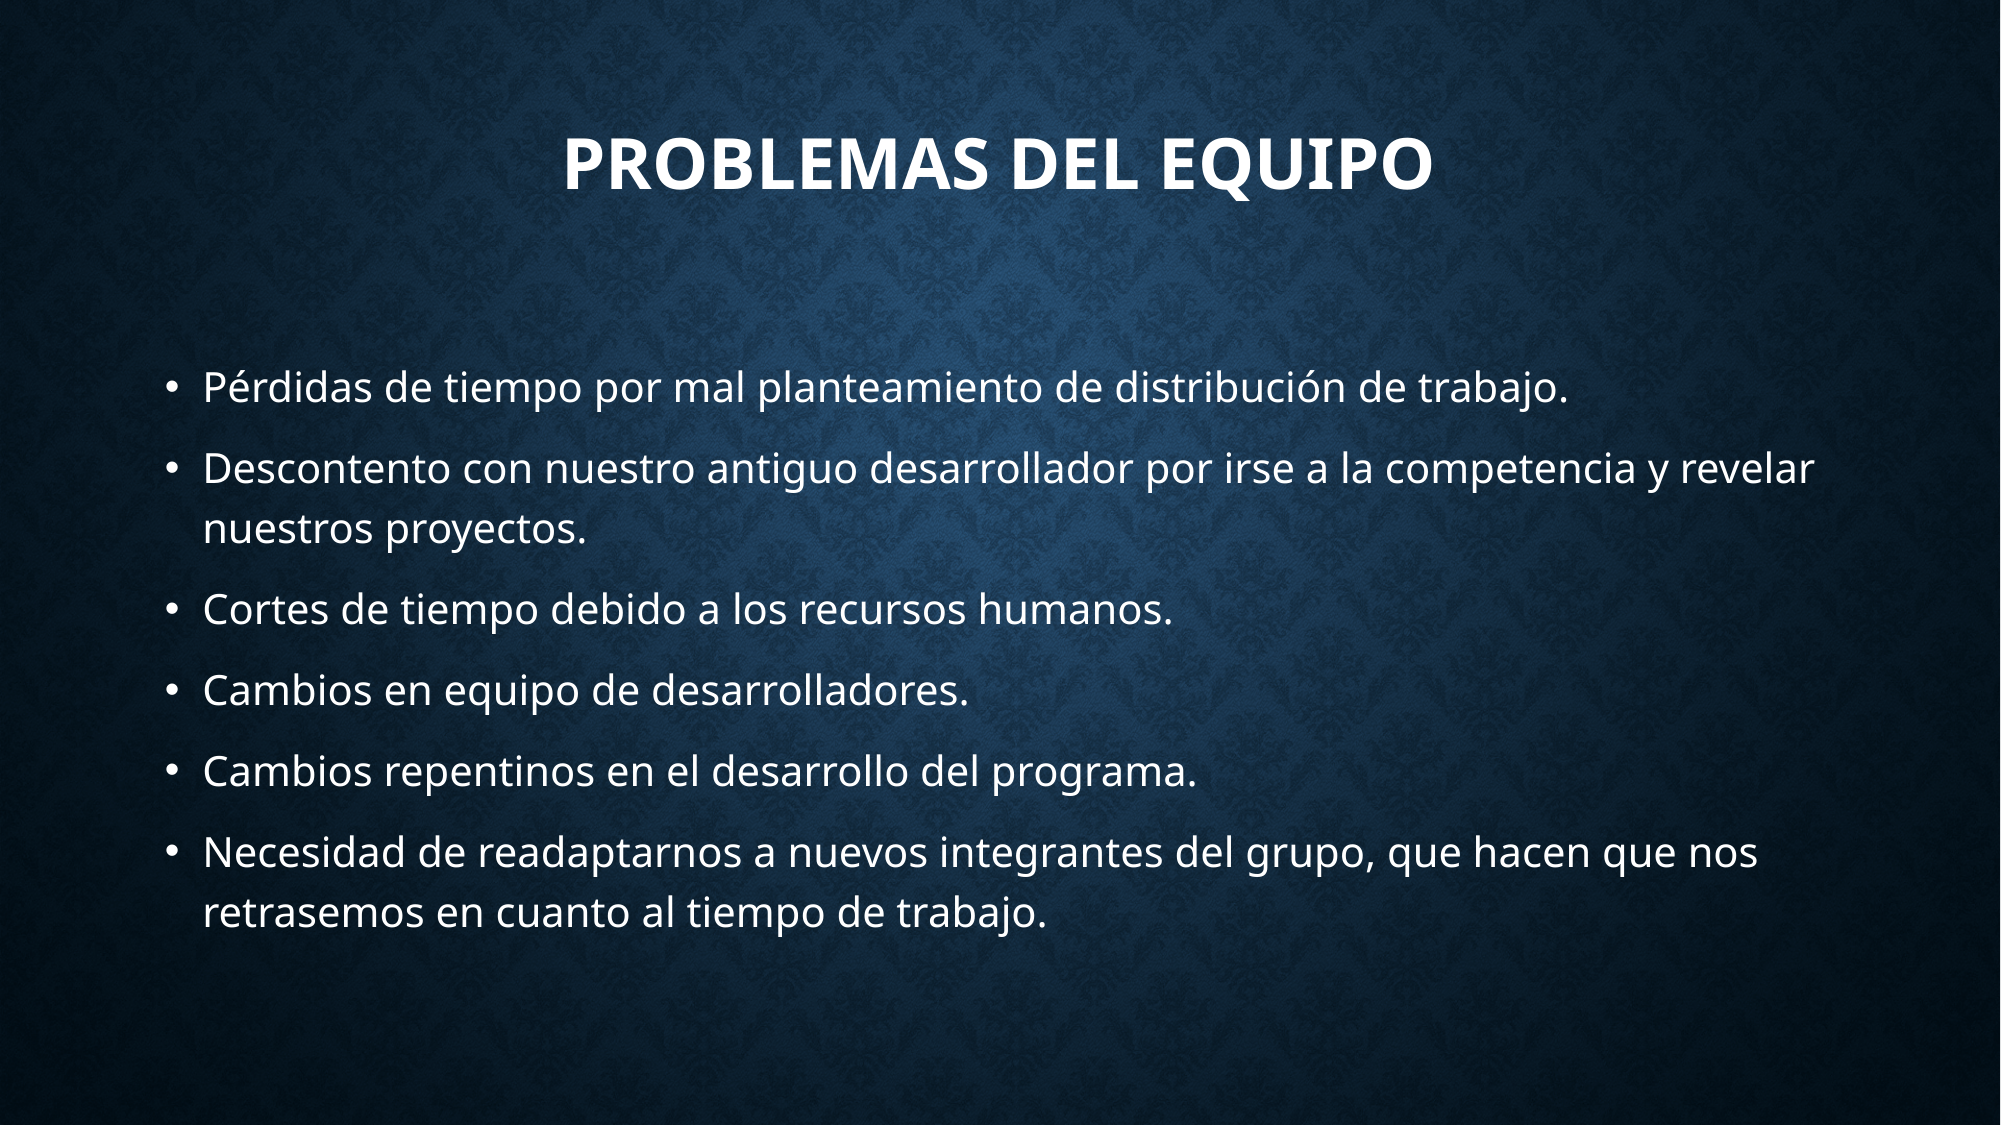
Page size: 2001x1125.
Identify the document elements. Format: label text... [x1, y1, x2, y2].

title Problemas del Equipo [149, 99, 1849, 318]
list Pérdidas de tiempo por mal planteamiento de distribución de trabajo. Descontento con nuestro antiguo desarrollador por irse a la competencia y revelar nuestros proyectos. Cortes de tiempo debido a los recursos humanos. Cambios en equipo de desarrolladores. Cambios repentinos en el desarrollo del programa. Necesidad de readaptarnos a nuevos integrantes del grupo, que hacen que nos retrasemos en cuanto al tiempo de trabajo. [149, 343, 1849, 950]
